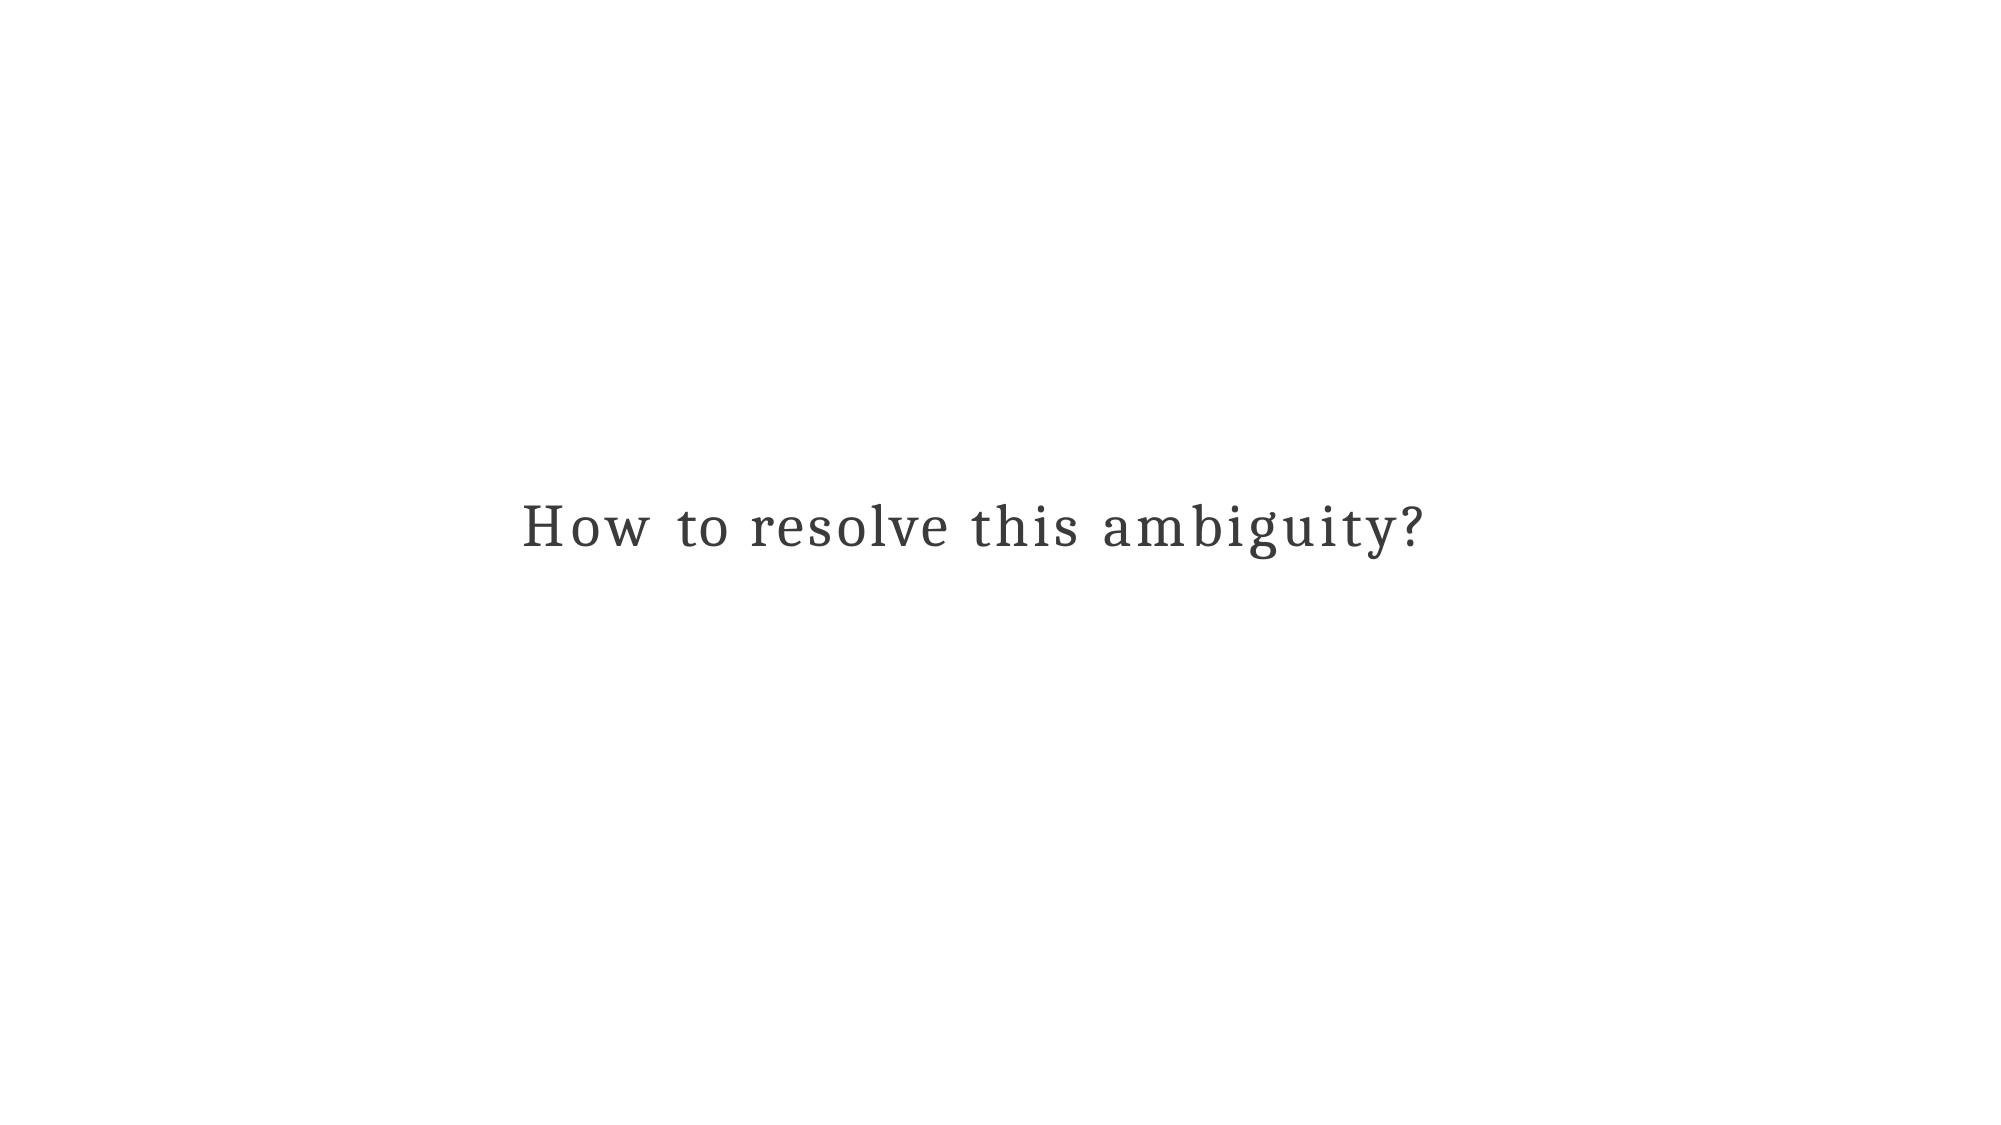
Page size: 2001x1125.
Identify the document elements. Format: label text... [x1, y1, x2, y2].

title How to resolve this ambiguity? [520, 484, 1479, 674]
